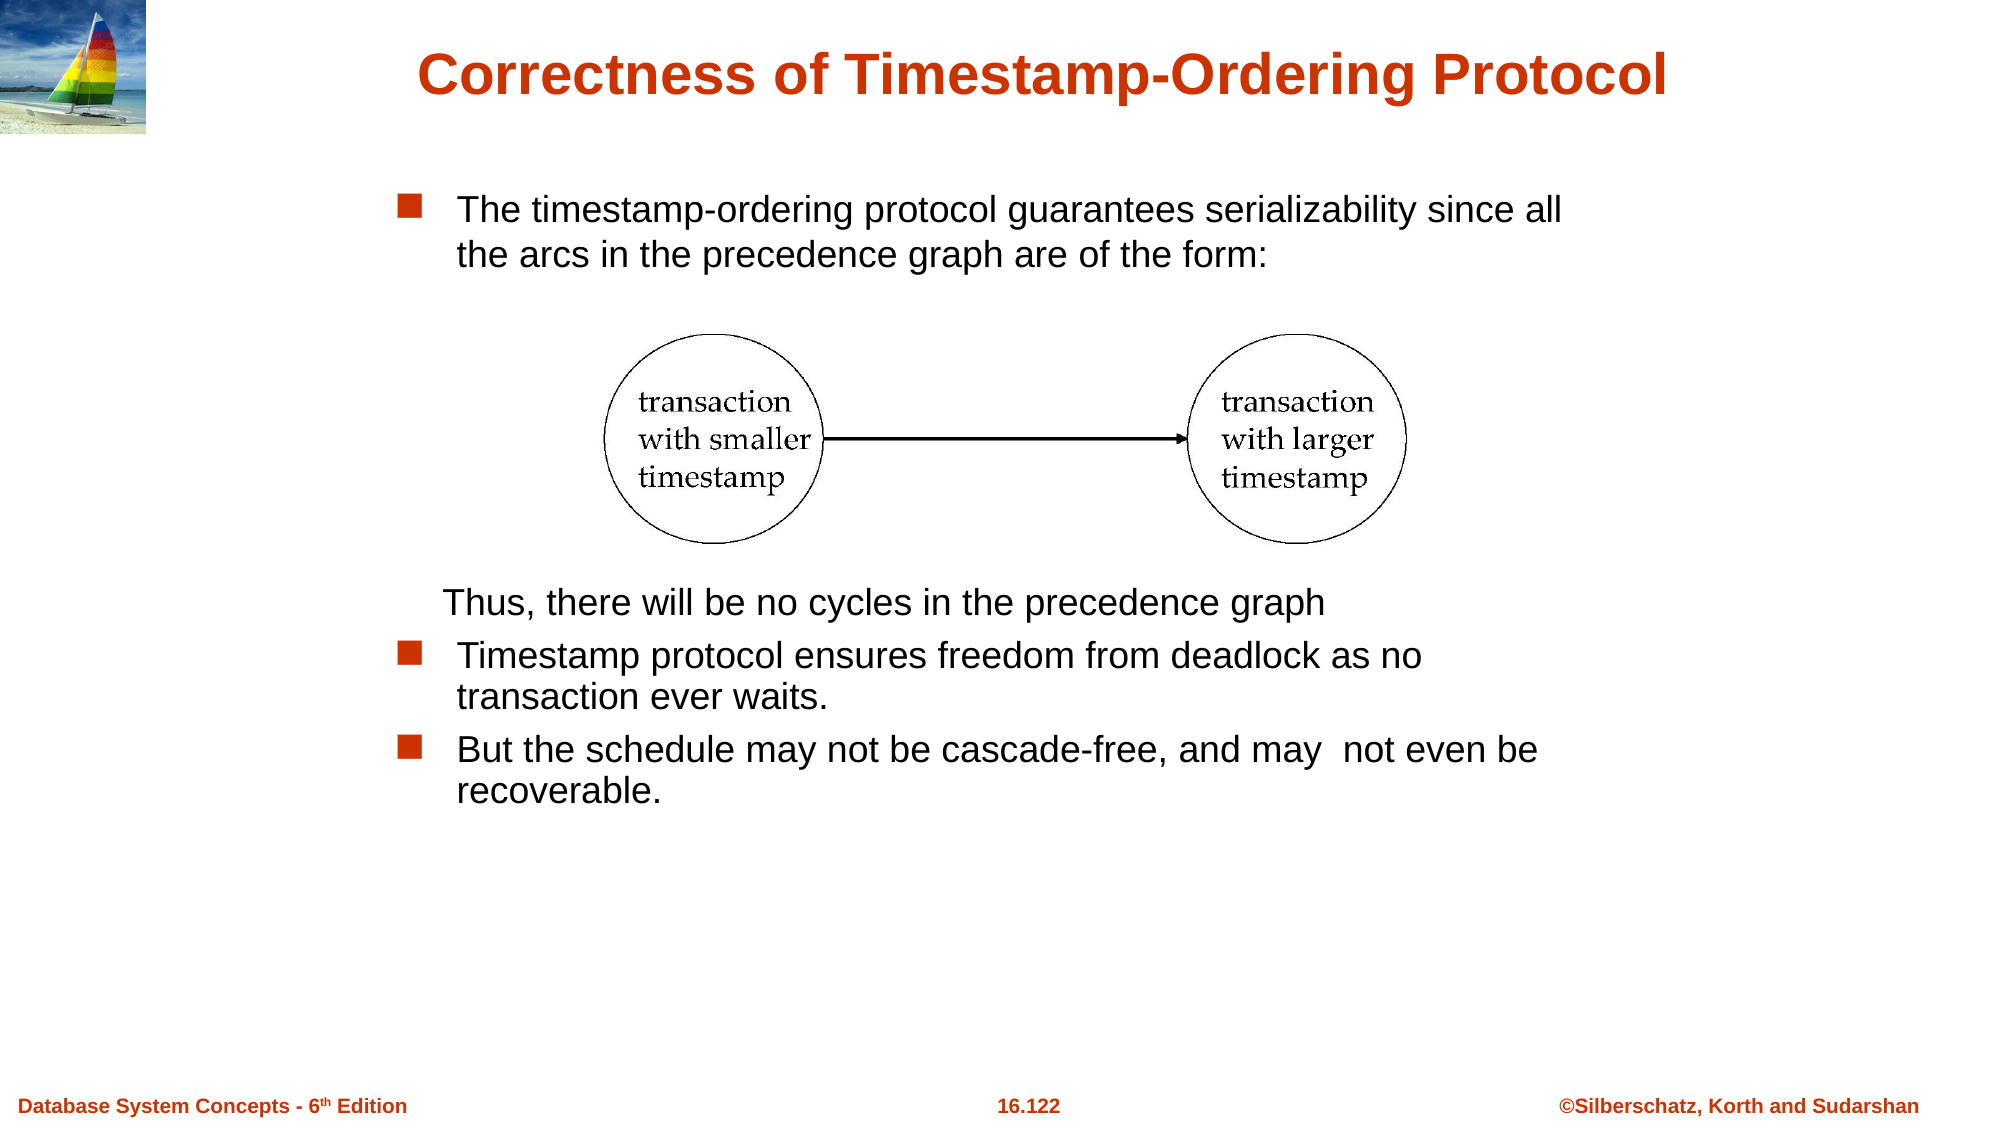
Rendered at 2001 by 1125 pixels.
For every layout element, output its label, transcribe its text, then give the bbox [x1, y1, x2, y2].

picture [0, 0, 146, 134]
picture [599, 324, 1412, 551]
list The timestamp-ordering protocol guarantees serializability since all the arcs in the precedence graph are of the form: Thus, there will be no cycles in the precedence graph Timestamp protocol ensures freedom from deadlock as no transaction ever waits. But the schedule may not be cascade-free, and may not even be recoverable. [385, 177, 1602, 1045]
title Correctness of Timestamp-Ordering Protocol [337, 13, 1751, 114]
